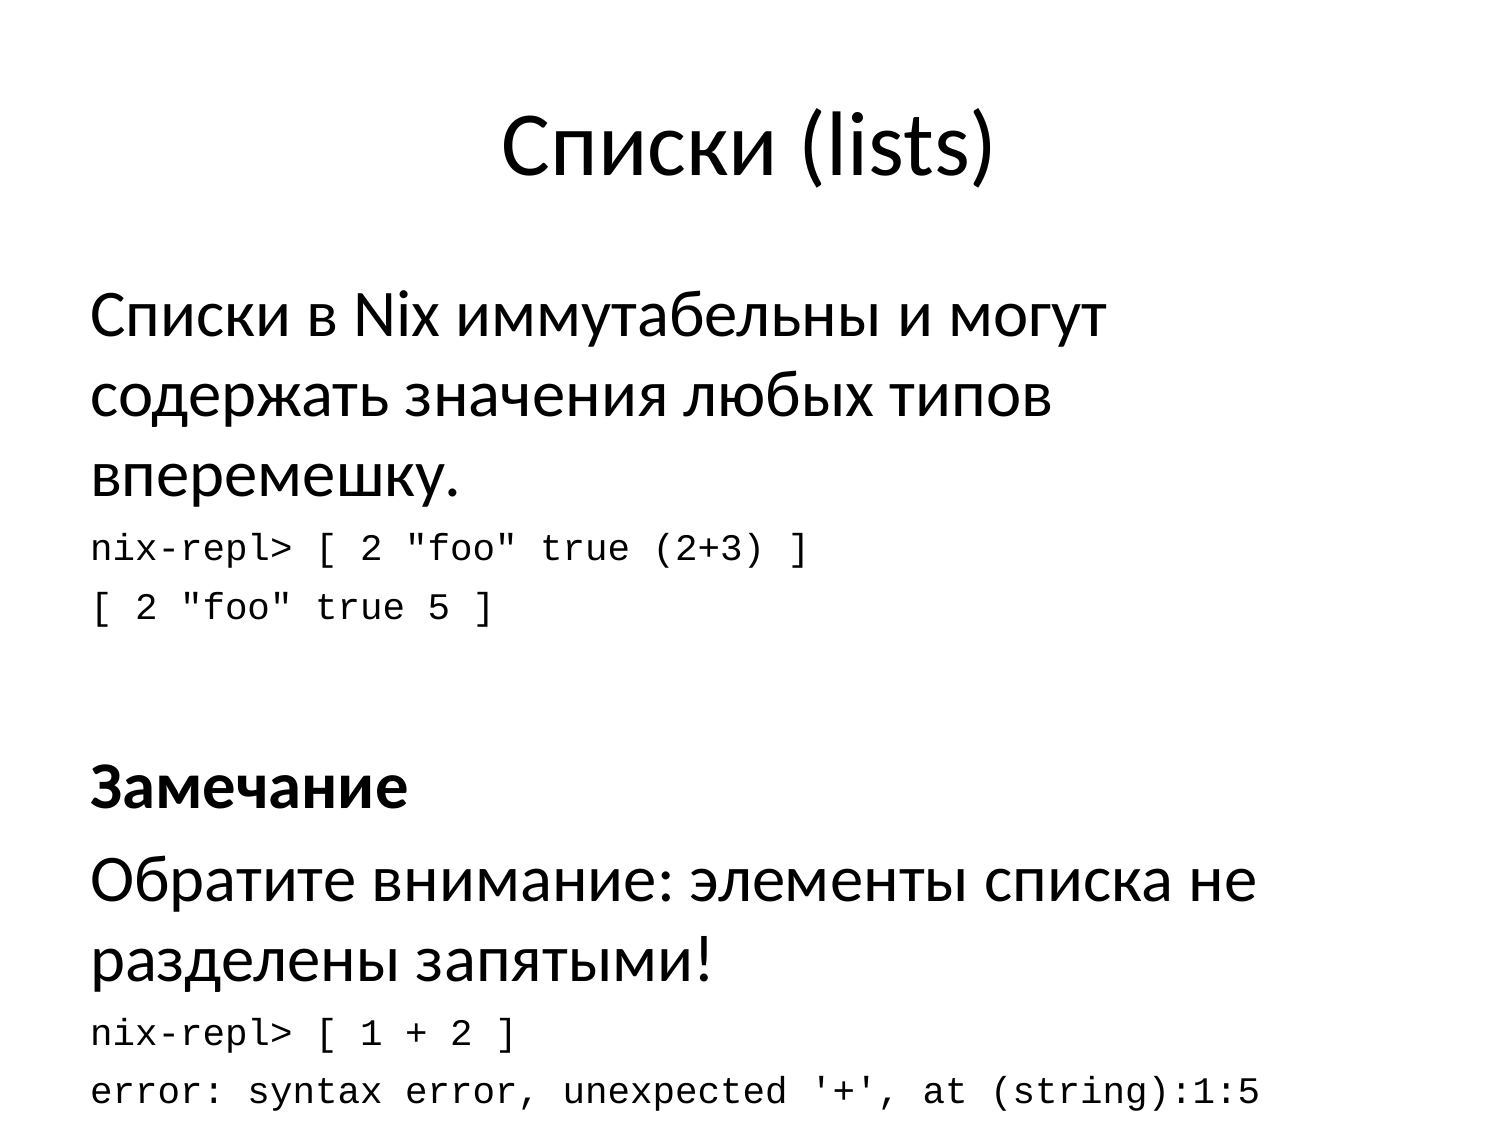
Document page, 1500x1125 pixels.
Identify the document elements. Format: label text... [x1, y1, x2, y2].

list Списки в Nix иммутабельны и могут содержать значения любых типов вперемешку. nix-repl> [ 2 "foo" true (2+3) ] [ 2 "foo" true 5 ] Замечание Обратите внимание: элементы списка не разделены запятыми! nix-repl> [ 1 + 2 ] error: syntax error, unexpected '+', at (string):1:5 nix-repl> [ (1 + 2) ] [ 3 ] nix-repl> [ import ./hello.nix {} ] [ «primop-app» /home/balsoft/hello.nix { ... } ] [75, 262, 1425, 1005]
title Списки (lists) [75, 45, 1425, 233]
